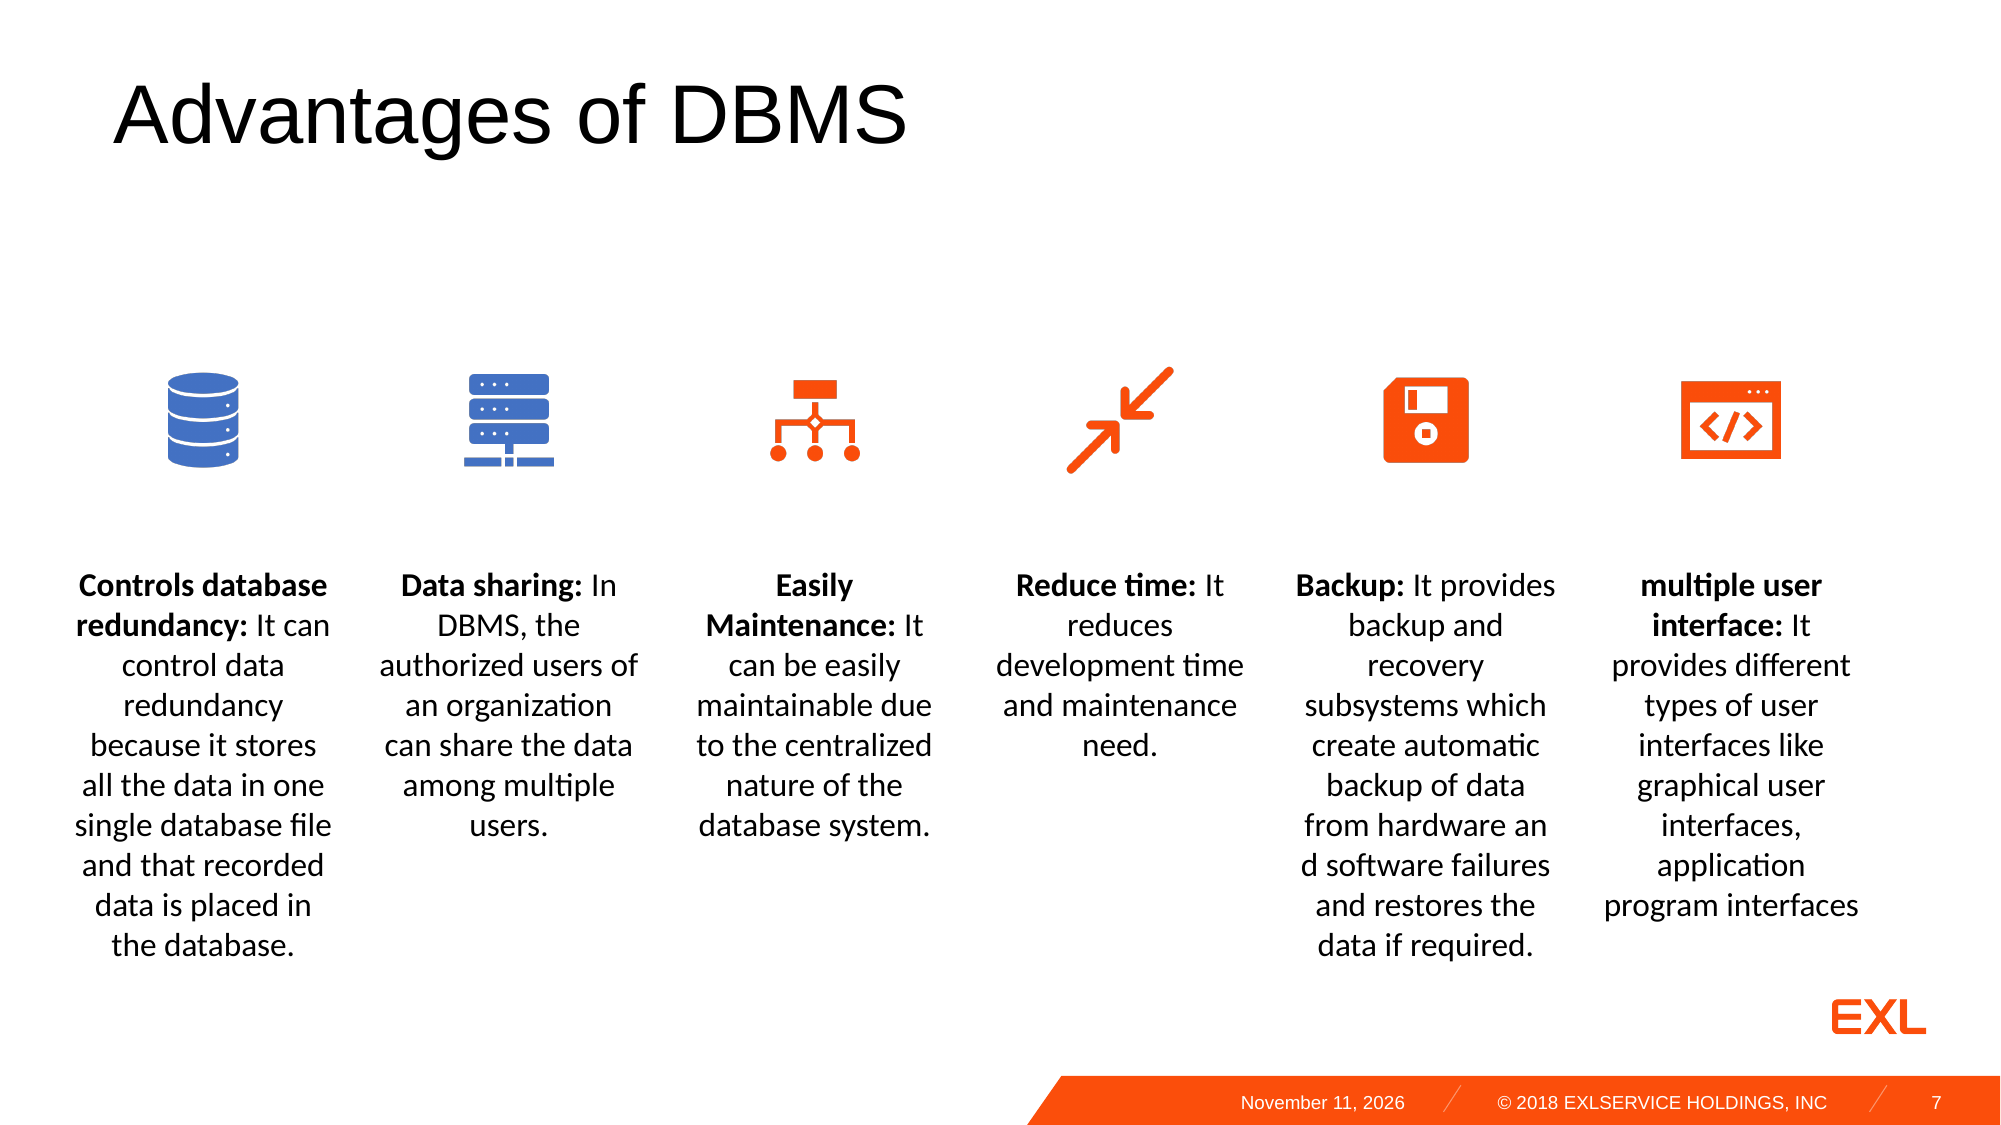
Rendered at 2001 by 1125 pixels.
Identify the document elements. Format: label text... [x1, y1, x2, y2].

picture [1797, 964, 1961, 1069]
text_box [72, 251, 1863, 1038]
text_box Advantages of DBMS [113, 60, 1844, 161]
